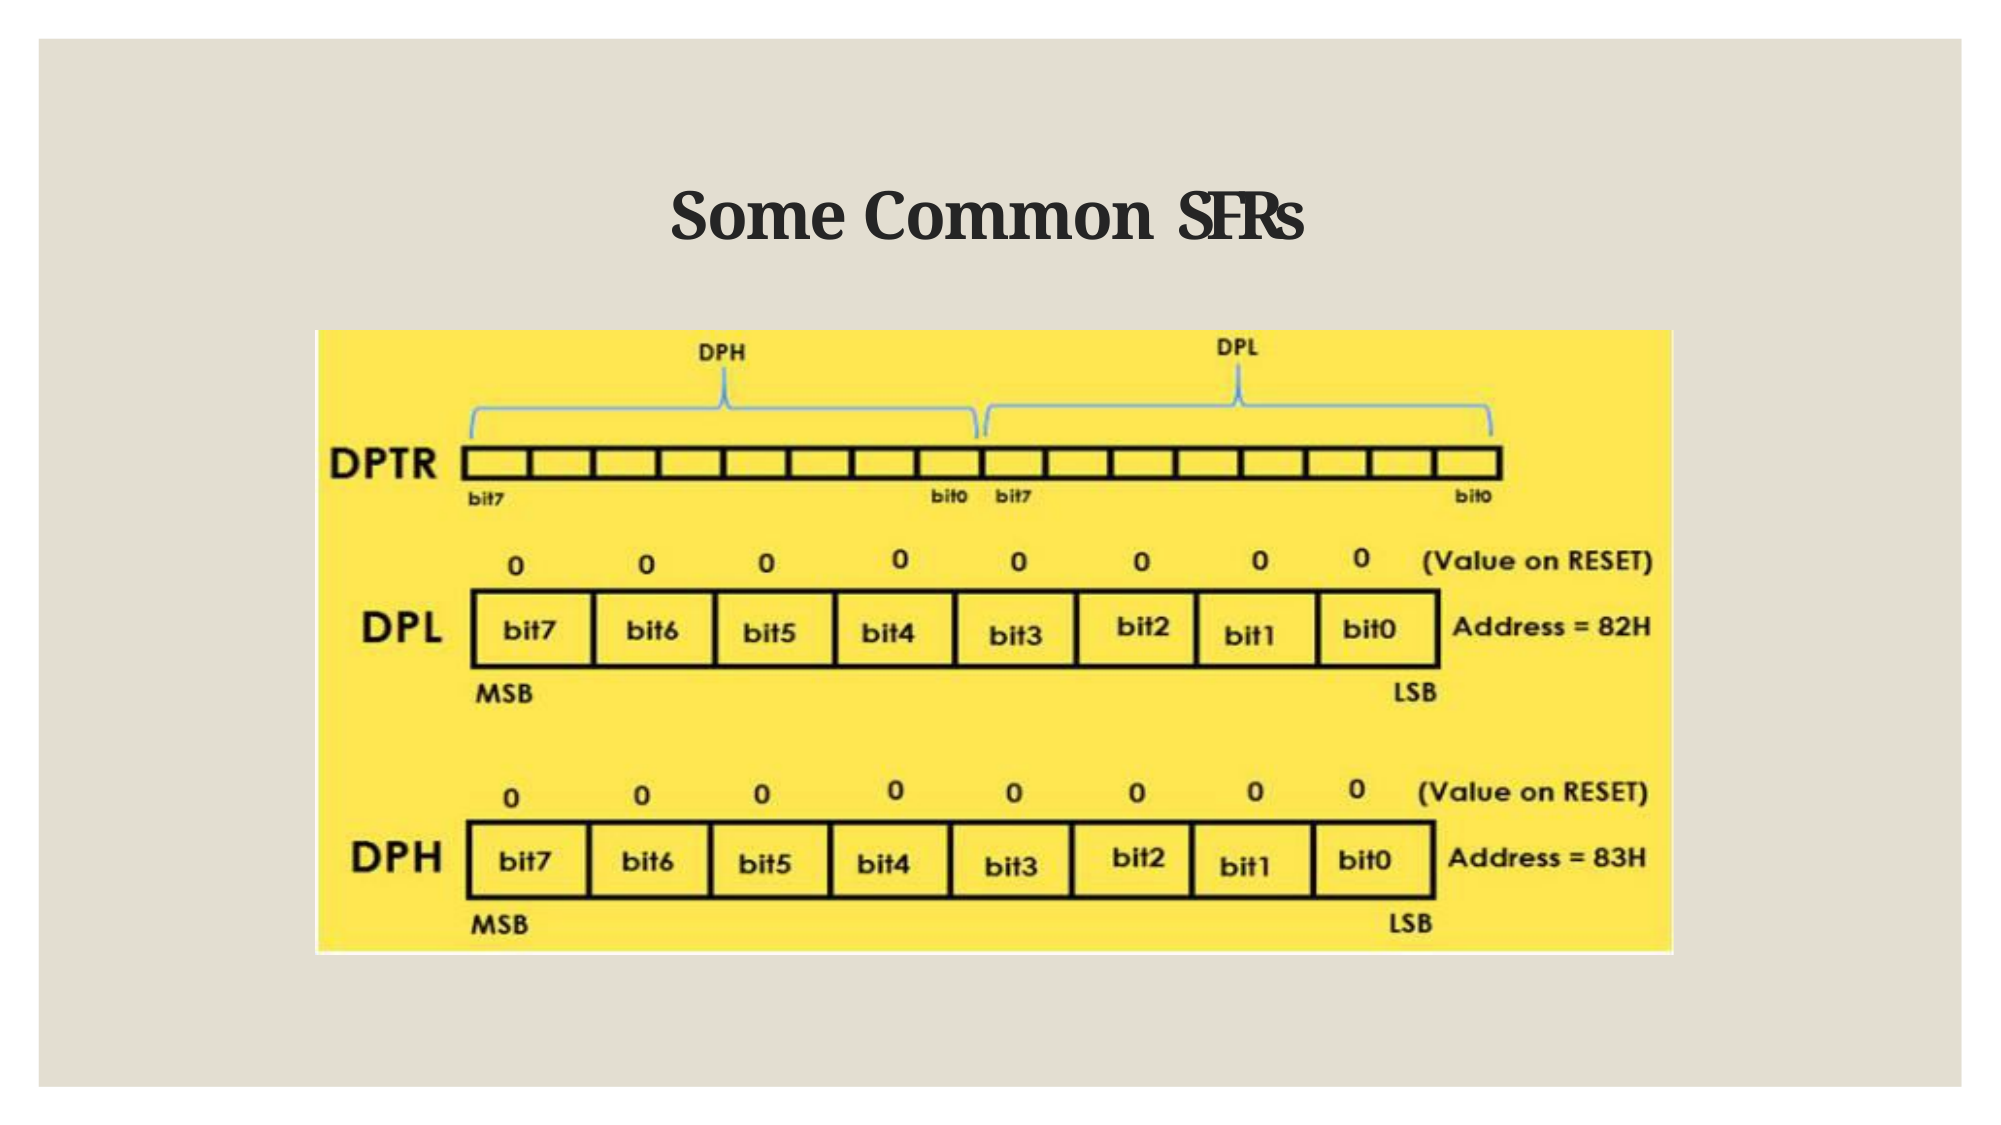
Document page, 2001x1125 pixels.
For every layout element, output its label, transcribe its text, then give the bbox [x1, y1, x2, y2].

title Some Common SFRs [668, 170, 1332, 330]
picture [38, 38, 1962, 1087]
text_box [315, 330, 1674, 955]
